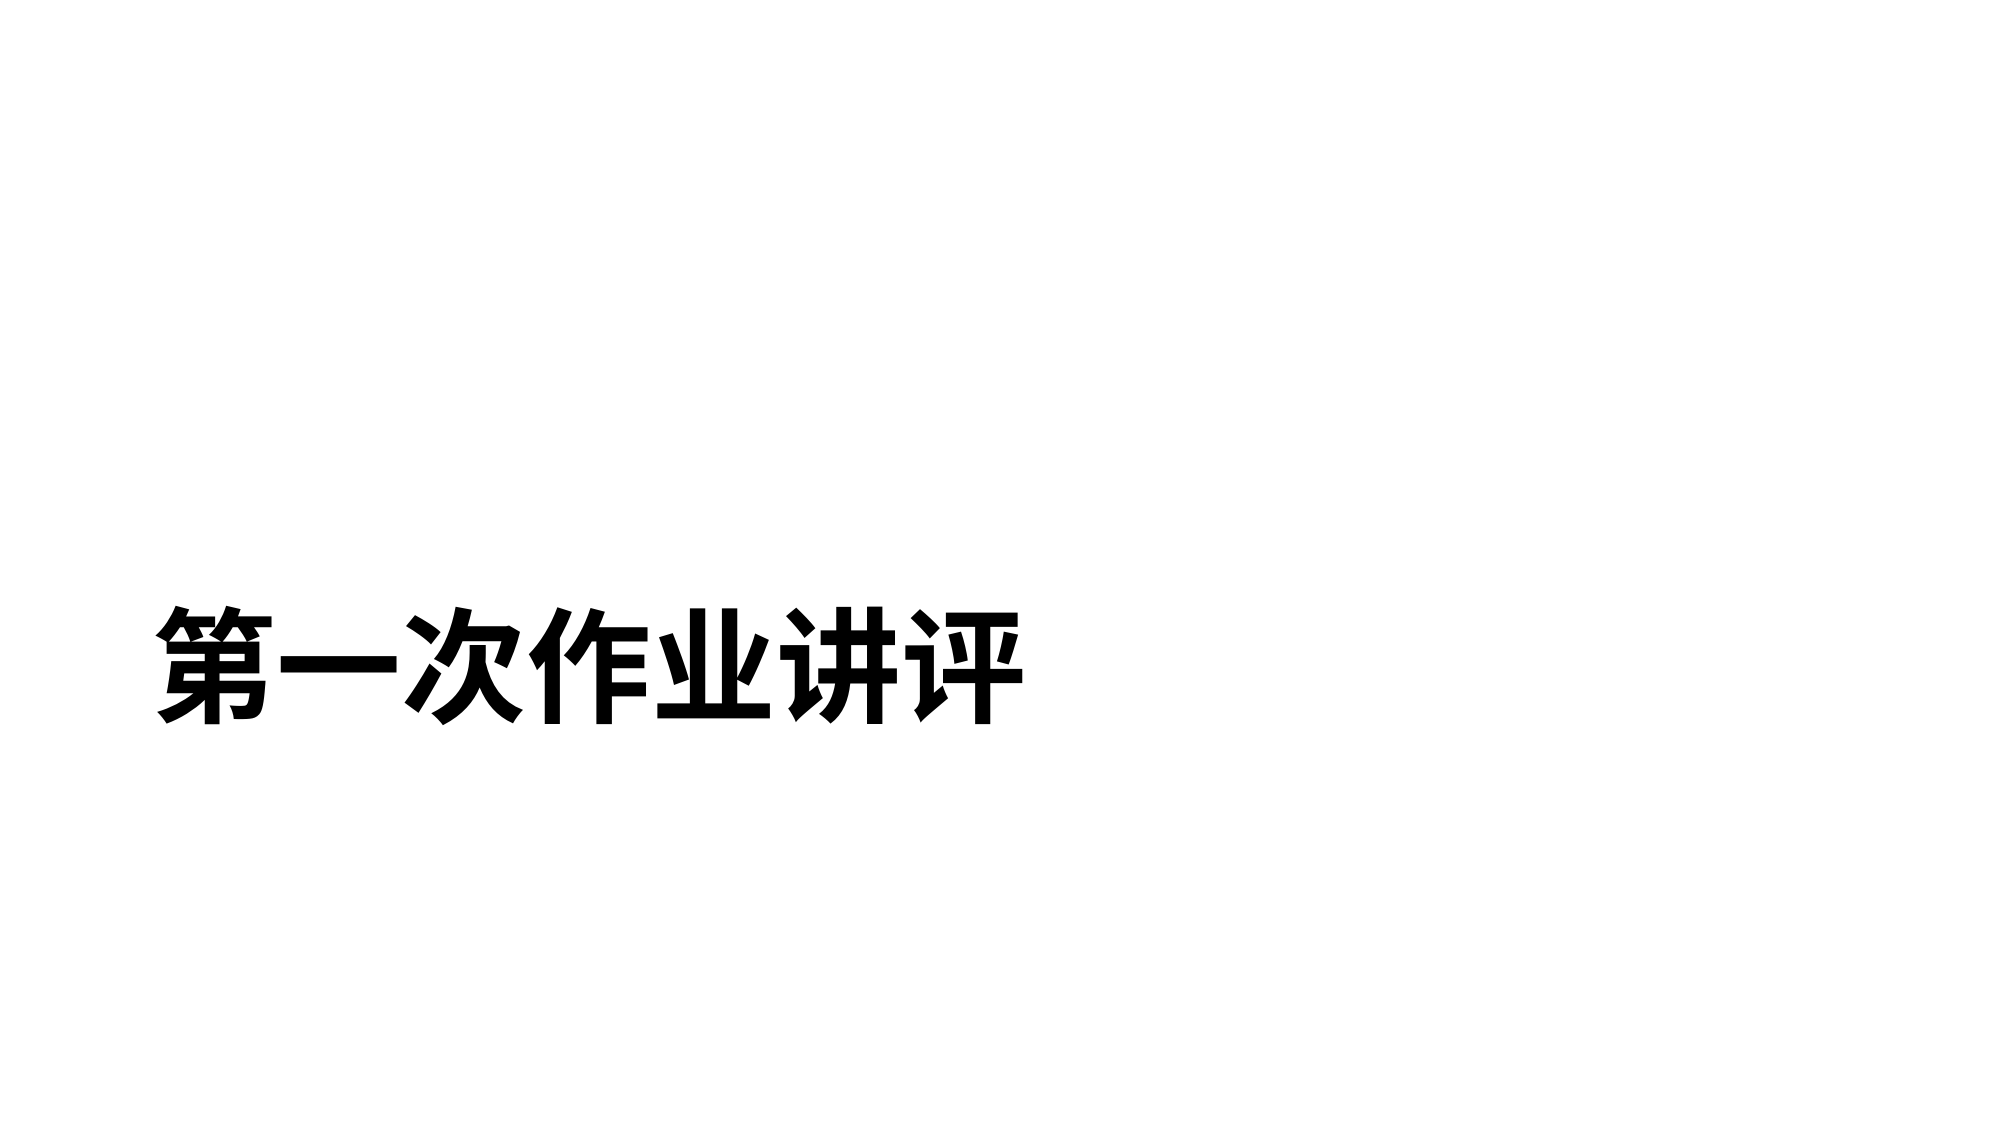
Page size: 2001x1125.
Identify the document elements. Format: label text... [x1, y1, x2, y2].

title 第一次作业讲评 [136, 280, 1862, 749]
